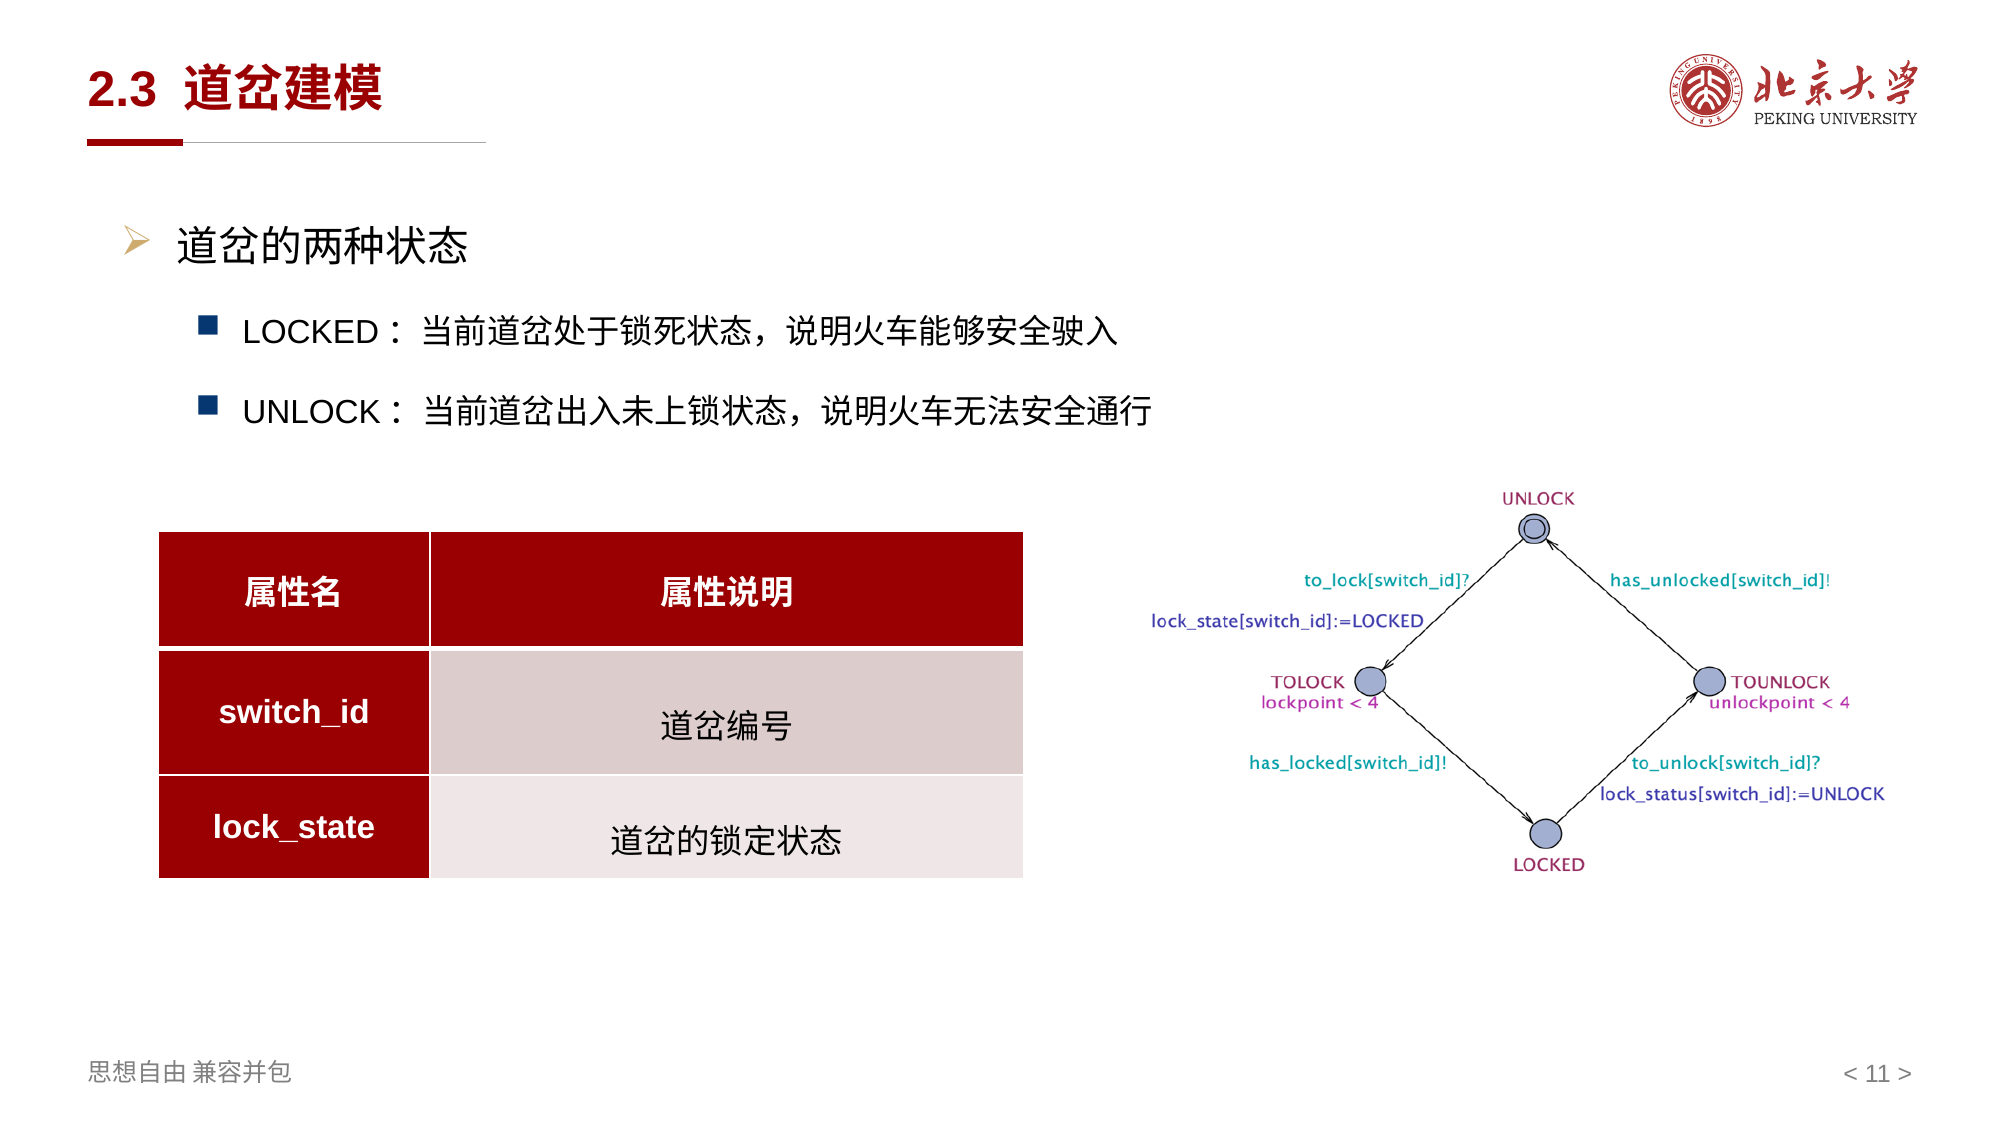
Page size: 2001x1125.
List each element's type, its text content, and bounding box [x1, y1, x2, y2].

table_cell switch_id [159, 651, 429, 774]
table_header 属性说明 [431, 532, 1023, 646]
table_cell 道岔编号 [431, 651, 1023, 774]
text_box 道岔的两种状态 LOCKED：当前道岔处于锁死状态，说明火车能够安全驶入 UNLOCK：当前道岔出入未上锁状态，说明火车无法安全通行 [105, 162, 1424, 438]
table_header 属性名 [159, 532, 429, 646]
slide_number < 11 > [1477, 1048, 1928, 1097]
table_cell 道岔的锁定状态 [431, 776, 1023, 878]
picture [1144, 465, 1928, 895]
title 2.3 道岔建模 [72, 39, 1559, 142]
table_cell lock_state [159, 776, 429, 878]
